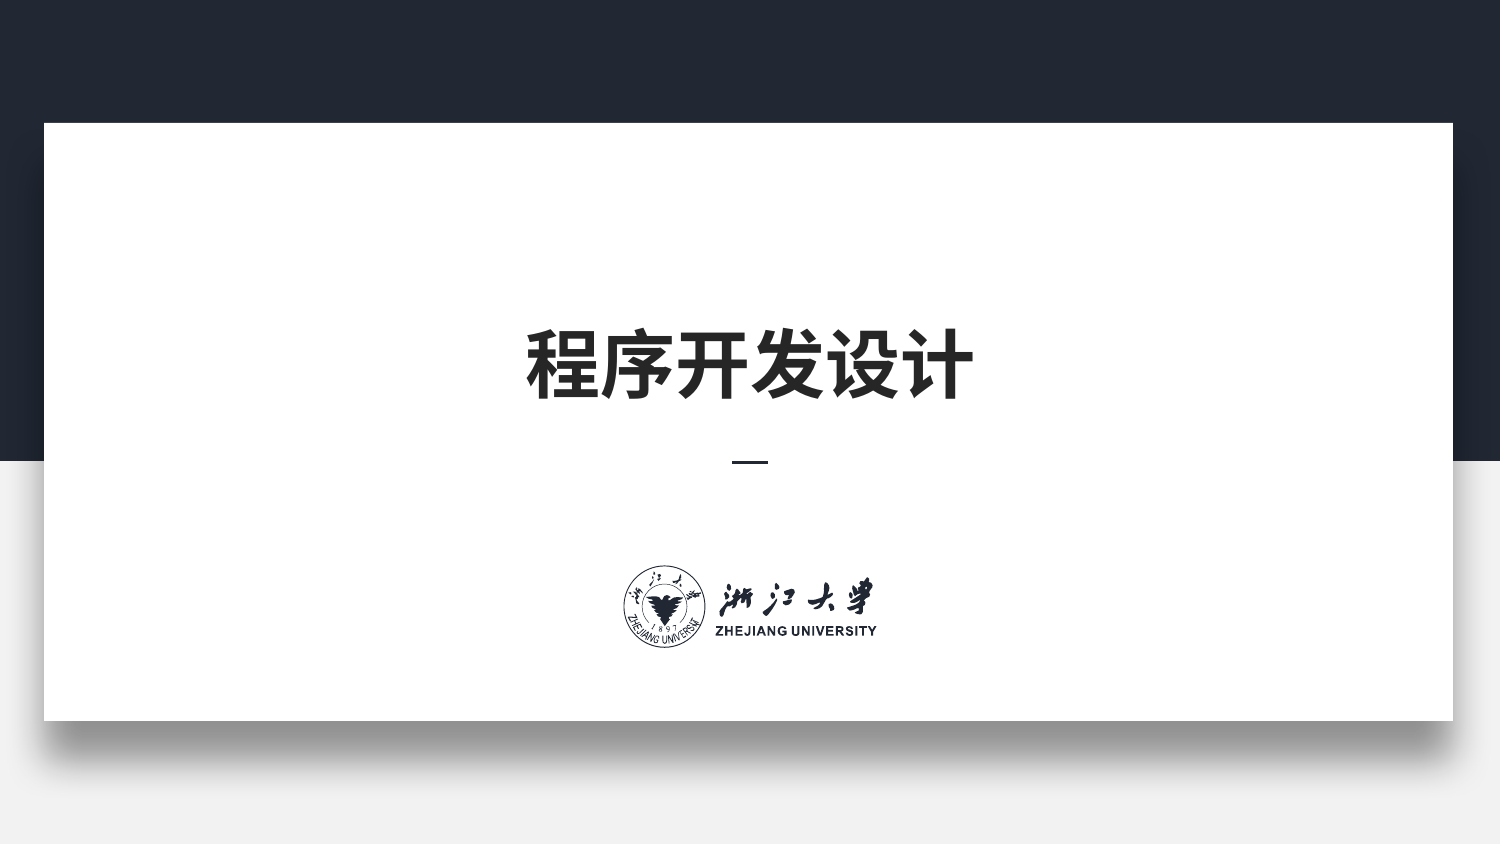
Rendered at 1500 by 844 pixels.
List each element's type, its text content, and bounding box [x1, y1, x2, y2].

text_box 程序开发设计 [510, 309, 990, 415]
text_box [43, 122, 1454, 722]
text_box [0, 0, 1500, 462]
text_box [623, 565, 877, 648]
